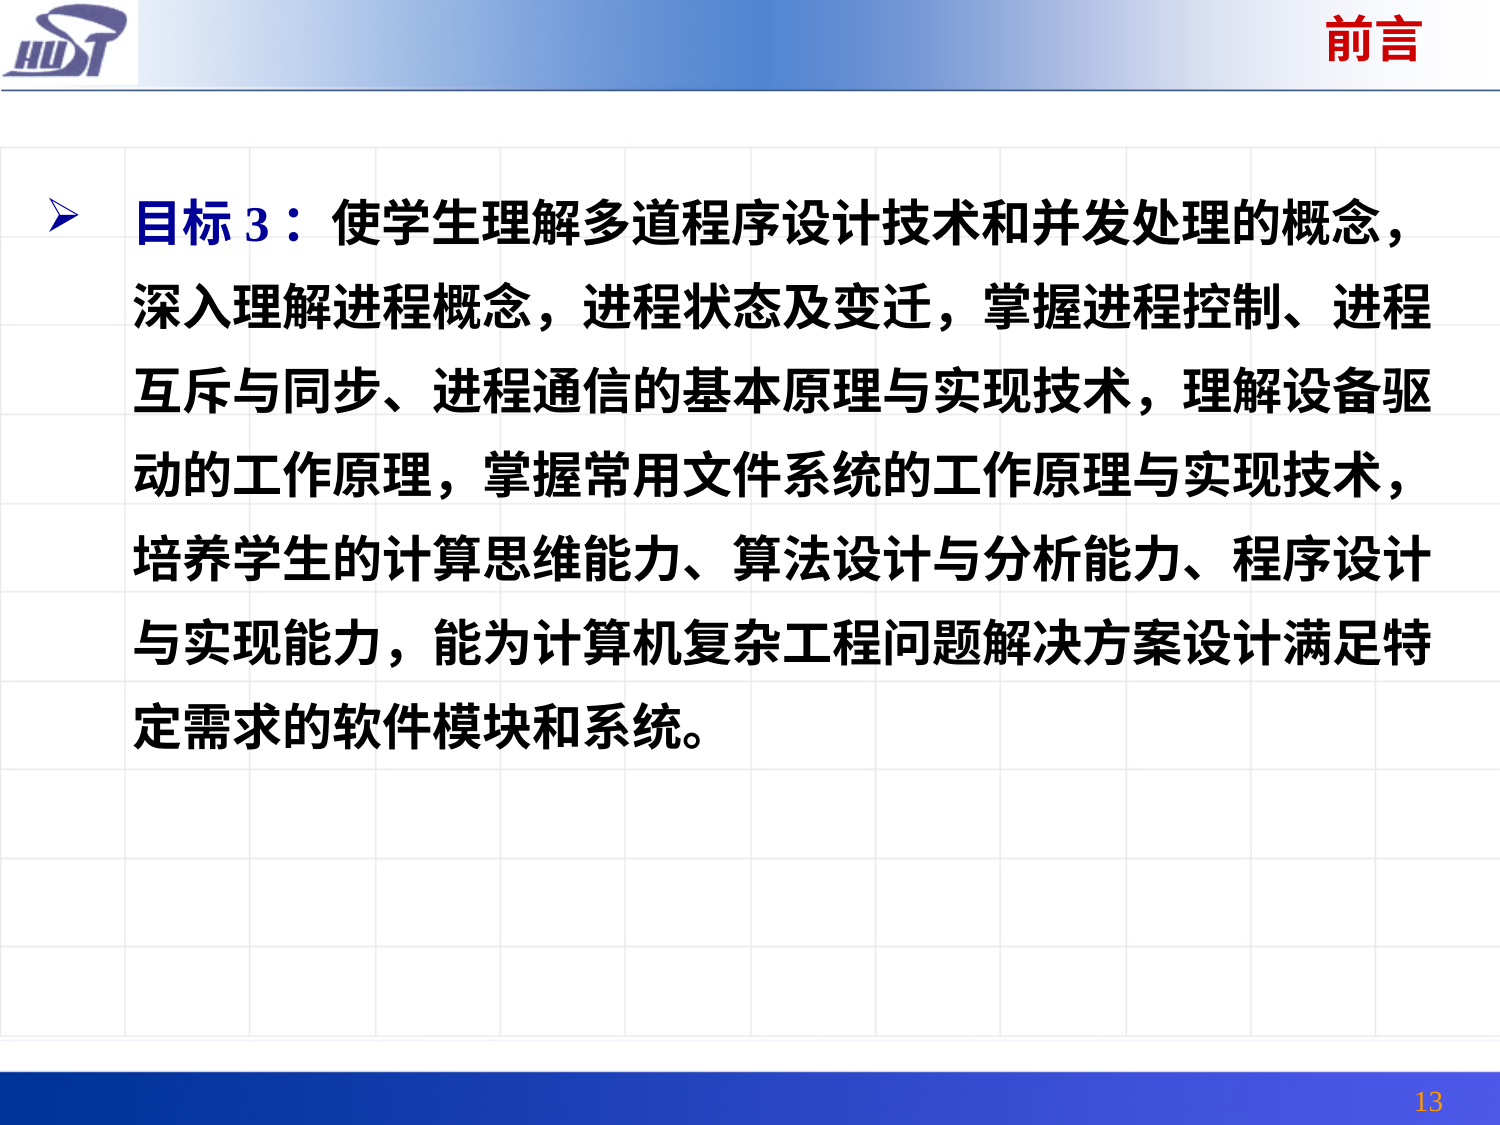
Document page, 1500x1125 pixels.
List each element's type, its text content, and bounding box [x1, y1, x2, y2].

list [0, 0, 138, 85]
text_box 目标3：使学生理解多道程序设计技术和并发处理的概念，深入理解进程概念，进程状态及变迁，掌握进程控制、进程互斥与同步、进程通信的基本原理与实现技术，理解设备驱动的工作原理，掌握常用文件系统的工作原理与实现技术，培养学生的计算思维能力、算法设计与分析能力、程序设计与实现能力，能为计算机复杂工程问题解决方案设计满足特定需求的软件模块和系统。 [30, 90, 1456, 763]
text_box 13 [1397, 1067, 1460, 1125]
picture [0, 0, 1500, 1125]
text_box 前言 [138, 6, 1440, 76]
